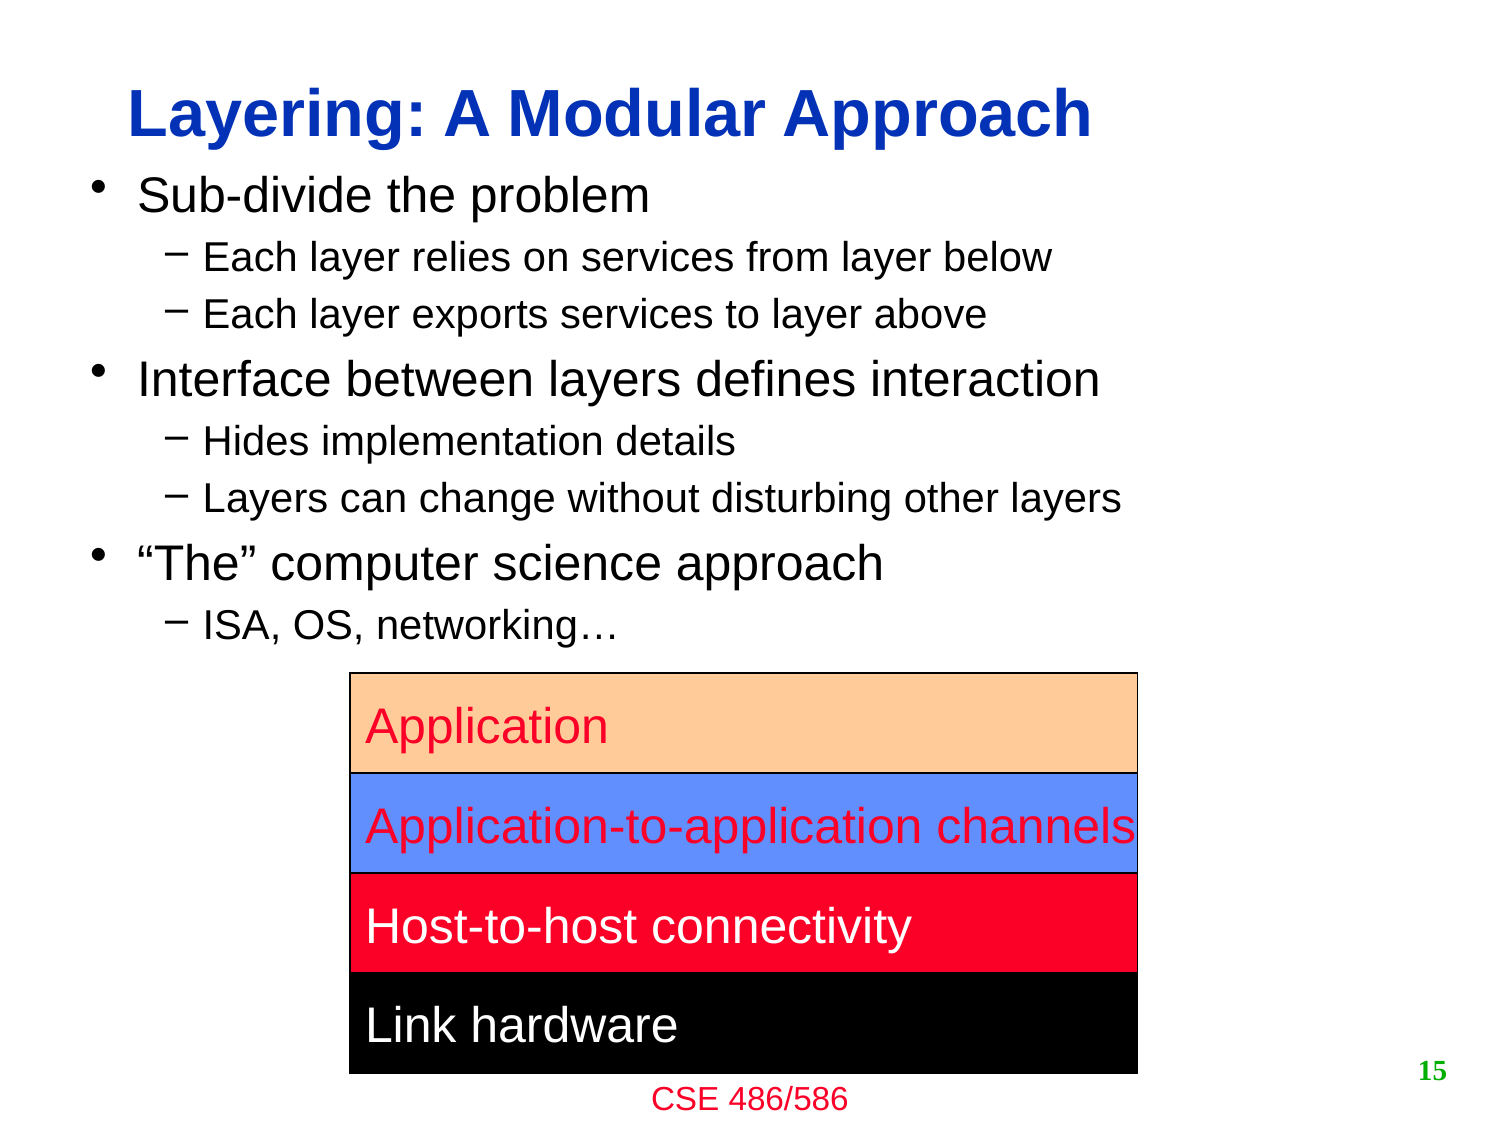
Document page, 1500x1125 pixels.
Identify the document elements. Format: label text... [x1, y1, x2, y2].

text_box Application-to-application channels [350, 774, 1138, 874]
text_box Link hardware [350, 973, 1138, 1073]
list Sub-divide the problem Each layer relies on services from layer below Each layer exports services to layer above Interface between layers defines interaction Hides implementation details Layers can change without disturbing other layers “The” computer science approach ISA, OS, networking… [74, 161, 1463, 651]
text_box Application [350, 672, 1138, 774]
slide_number 15 [1312, 1037, 1463, 1101]
text_box Host-to-host connectivity [350, 874, 1138, 973]
title Layering: A Modular Approach [112, 53, 1310, 161]
